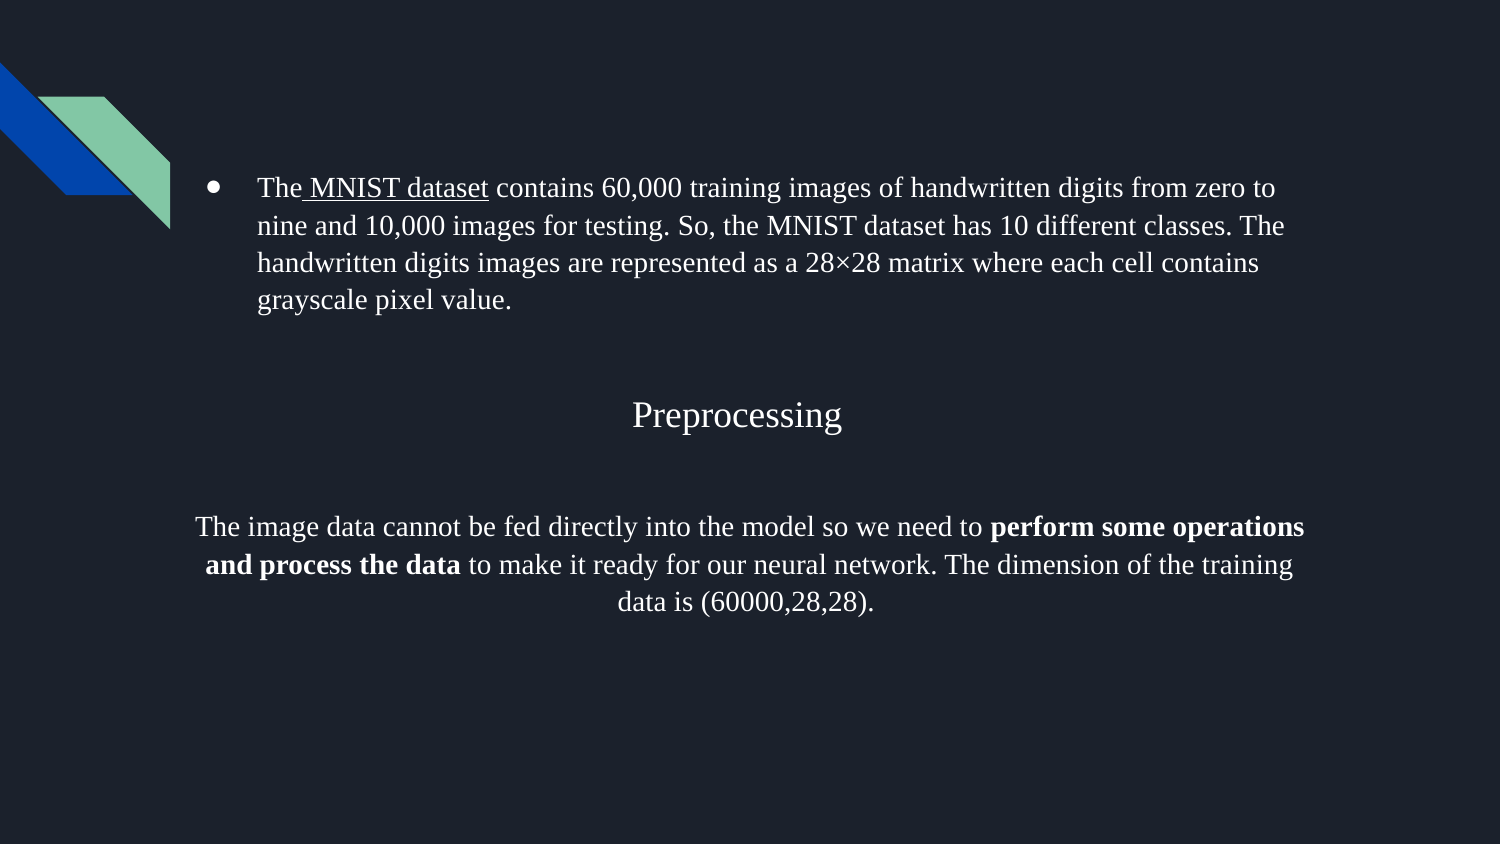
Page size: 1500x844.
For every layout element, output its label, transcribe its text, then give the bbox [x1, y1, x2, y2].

list The MNIST dataset contains 60,000 training images of handwritten digits from zero to nine and 10,000 images for testing. So, the MNIST dataset has 10 different classes. The handwritten digits images are represented as a 28×28 matrix where each cell contains grayscale pixel value. Preprocessing The image data cannot be fed directly into the model so we need to perform some operations and process the data to make it ready for our neural network. The dimension of the training data is (60000,28,28). [167, 151, 1333, 778]
